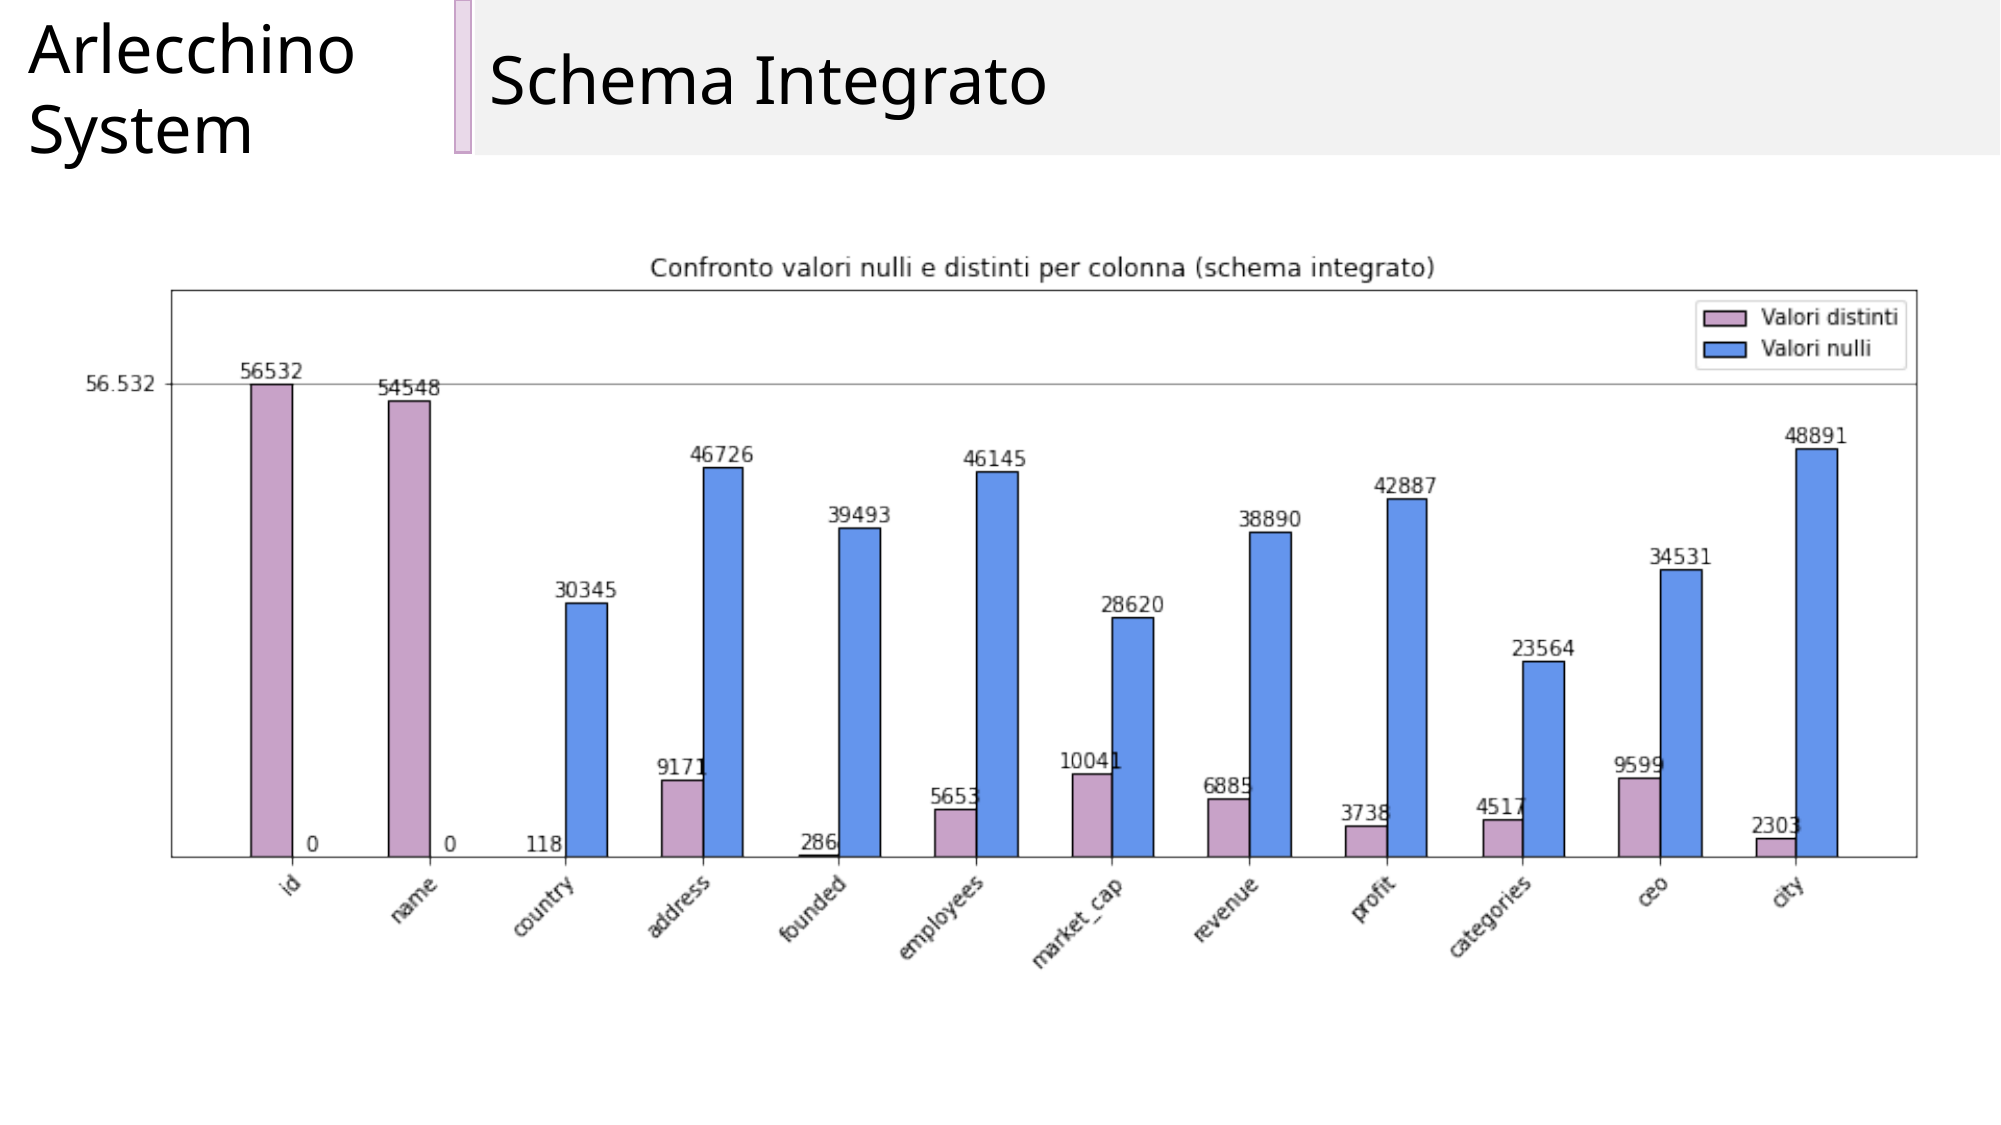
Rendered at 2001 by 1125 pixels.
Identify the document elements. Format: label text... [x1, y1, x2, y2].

text_box [454, 0, 472, 154]
picture [69, 242, 1931, 988]
text_box Arlecchino System [13, 0, 463, 175]
text_box Schema Integrato [474, 0, 2000, 156]
